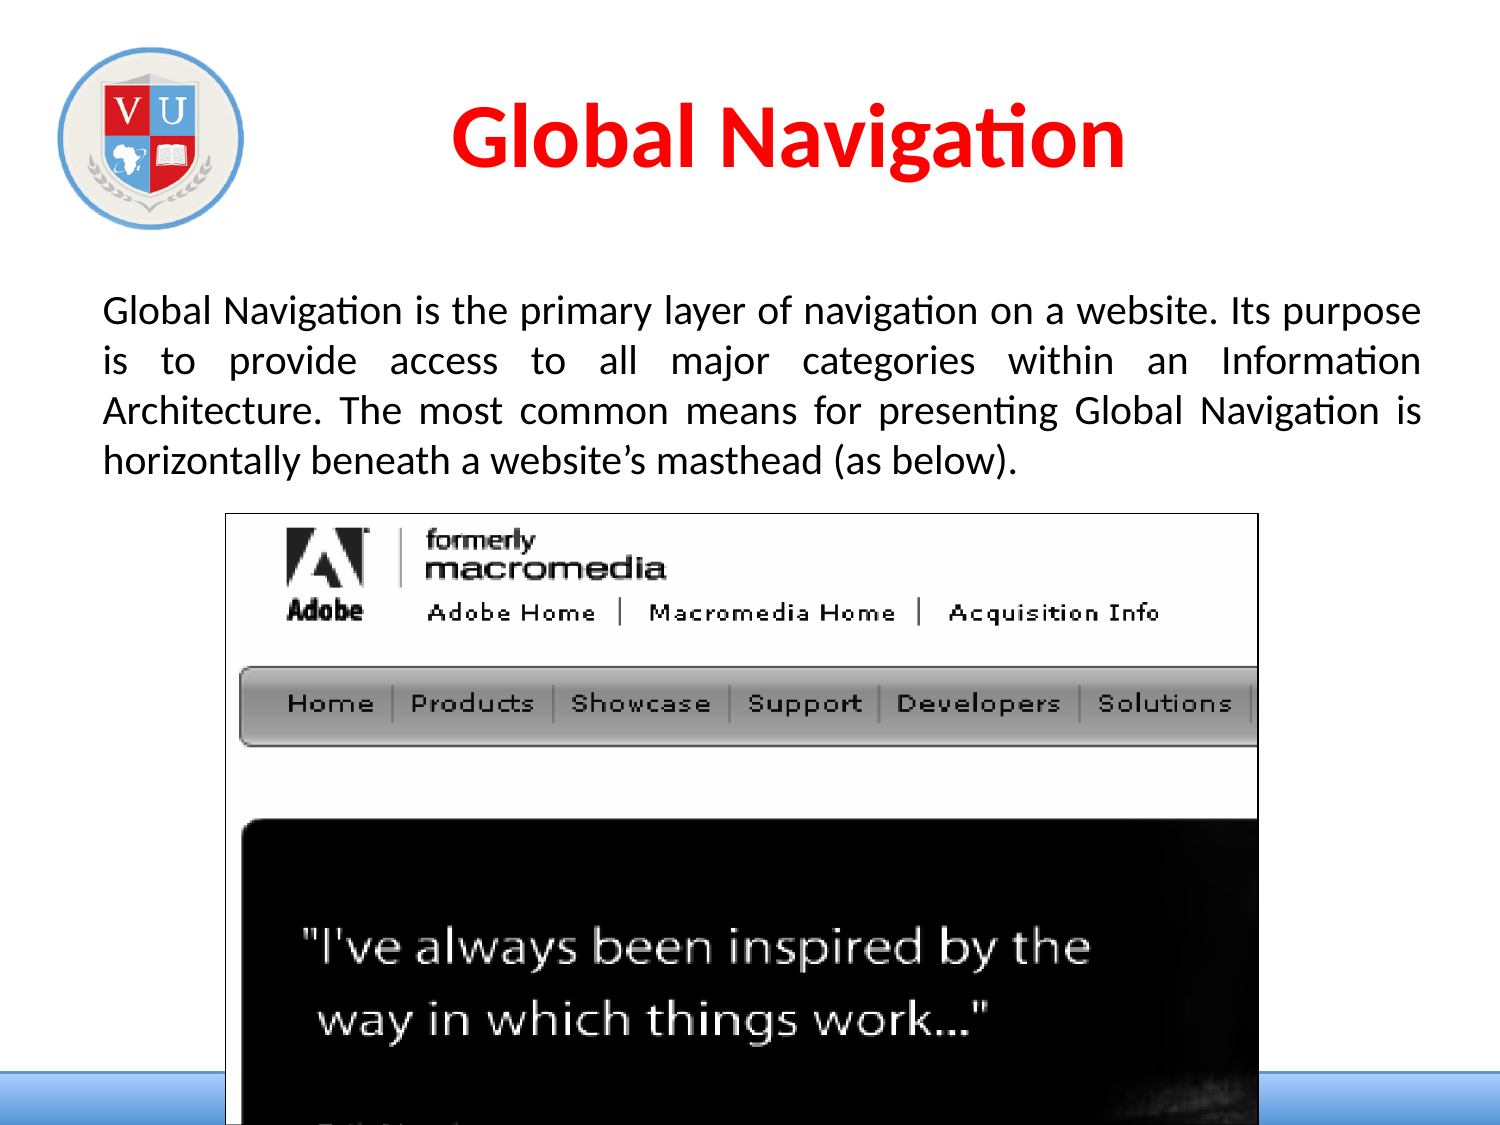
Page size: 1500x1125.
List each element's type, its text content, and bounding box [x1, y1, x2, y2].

picture [0, 0, 1500, 1125]
list Global Navigation is the primary layer of navigation on a website. Its purpose is to provide access to all major categories within an Information Architecture. The most common means for presenting Global Navigation is horizontally beneath a website’s masthead (as below). [87, 275, 1438, 927]
title Global Navigation [125, 37, 1475, 225]
